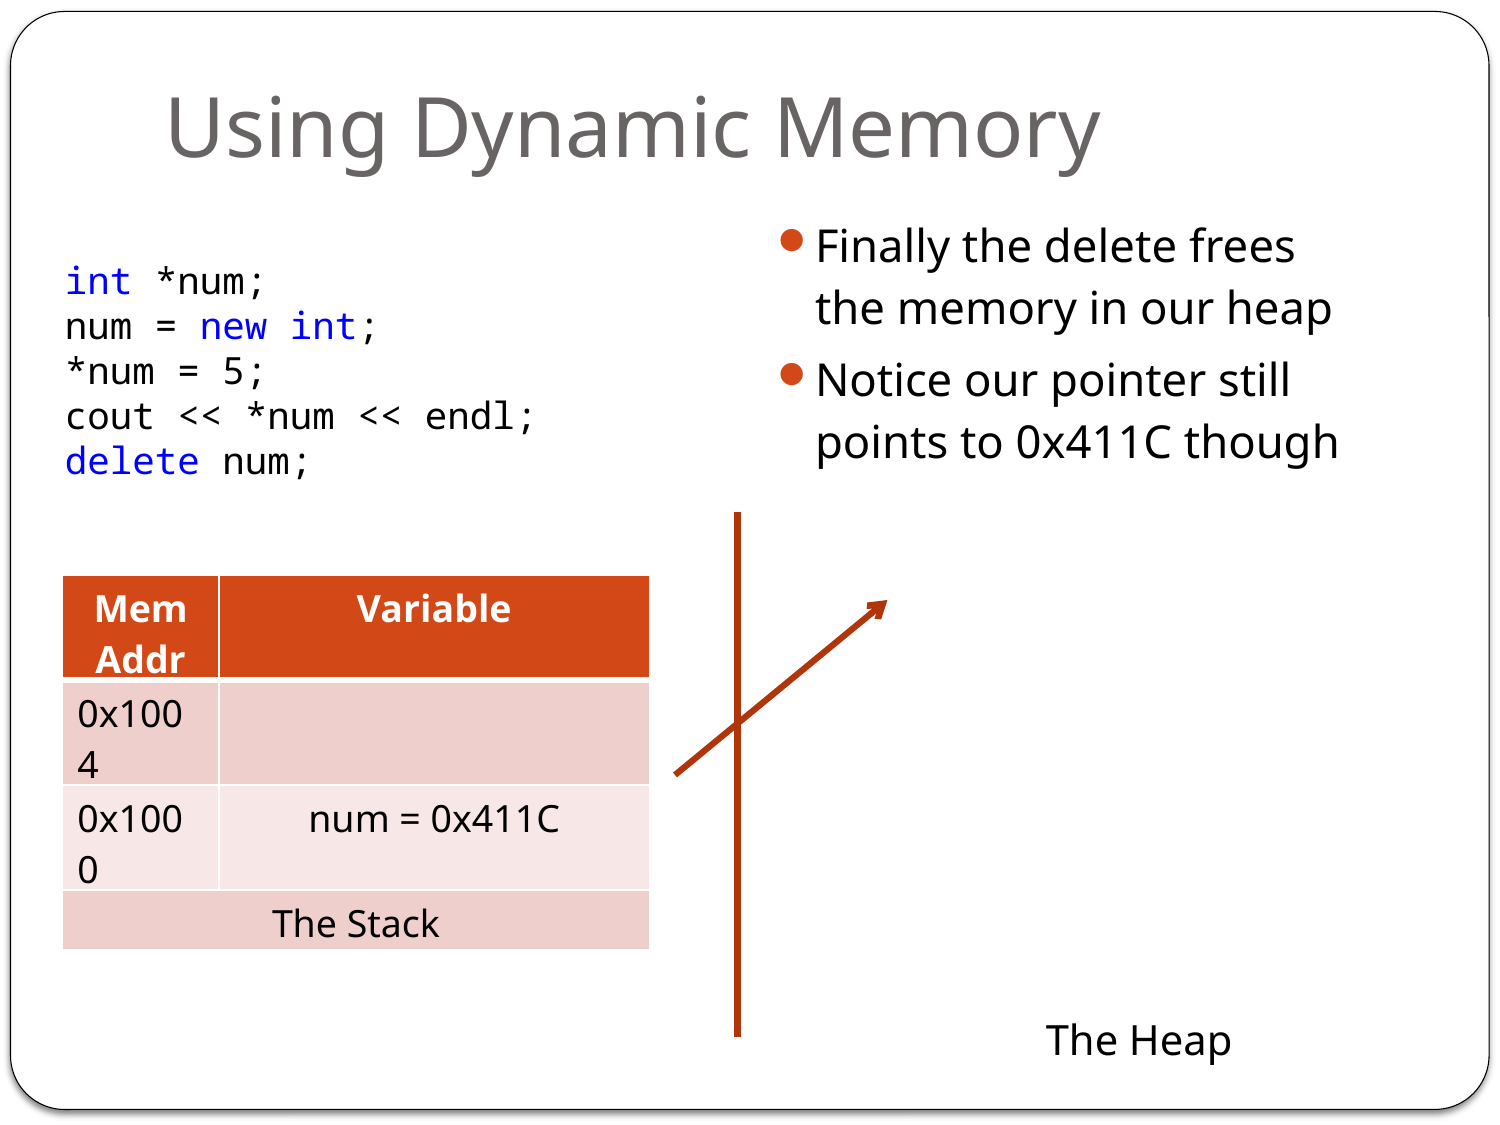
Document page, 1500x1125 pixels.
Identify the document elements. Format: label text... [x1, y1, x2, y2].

list Finally the delete frees the memory in our heap Notice our pointer still points to 0x411C though [762, 206, 1388, 485]
table_cell [220, 683, 649, 784]
table_cell 0x1000 [63, 786, 218, 889]
table_cell num = 0x411C [220, 786, 649, 889]
text_box int *num; num = new int; *num = 5; cout << *num << endl; delete num; [49, 249, 588, 715]
table_cell 0x1004 [63, 683, 218, 784]
title Using Dynamic Memory [150, 2, 1425, 190]
table_cell The Stack [63, 891, 649, 949]
text_box The Heap [1031, 1006, 1248, 1071]
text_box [674, 599, 888, 776]
table_header Variable [220, 576, 649, 677]
table_header Mem Addr [63, 576, 218, 677]
